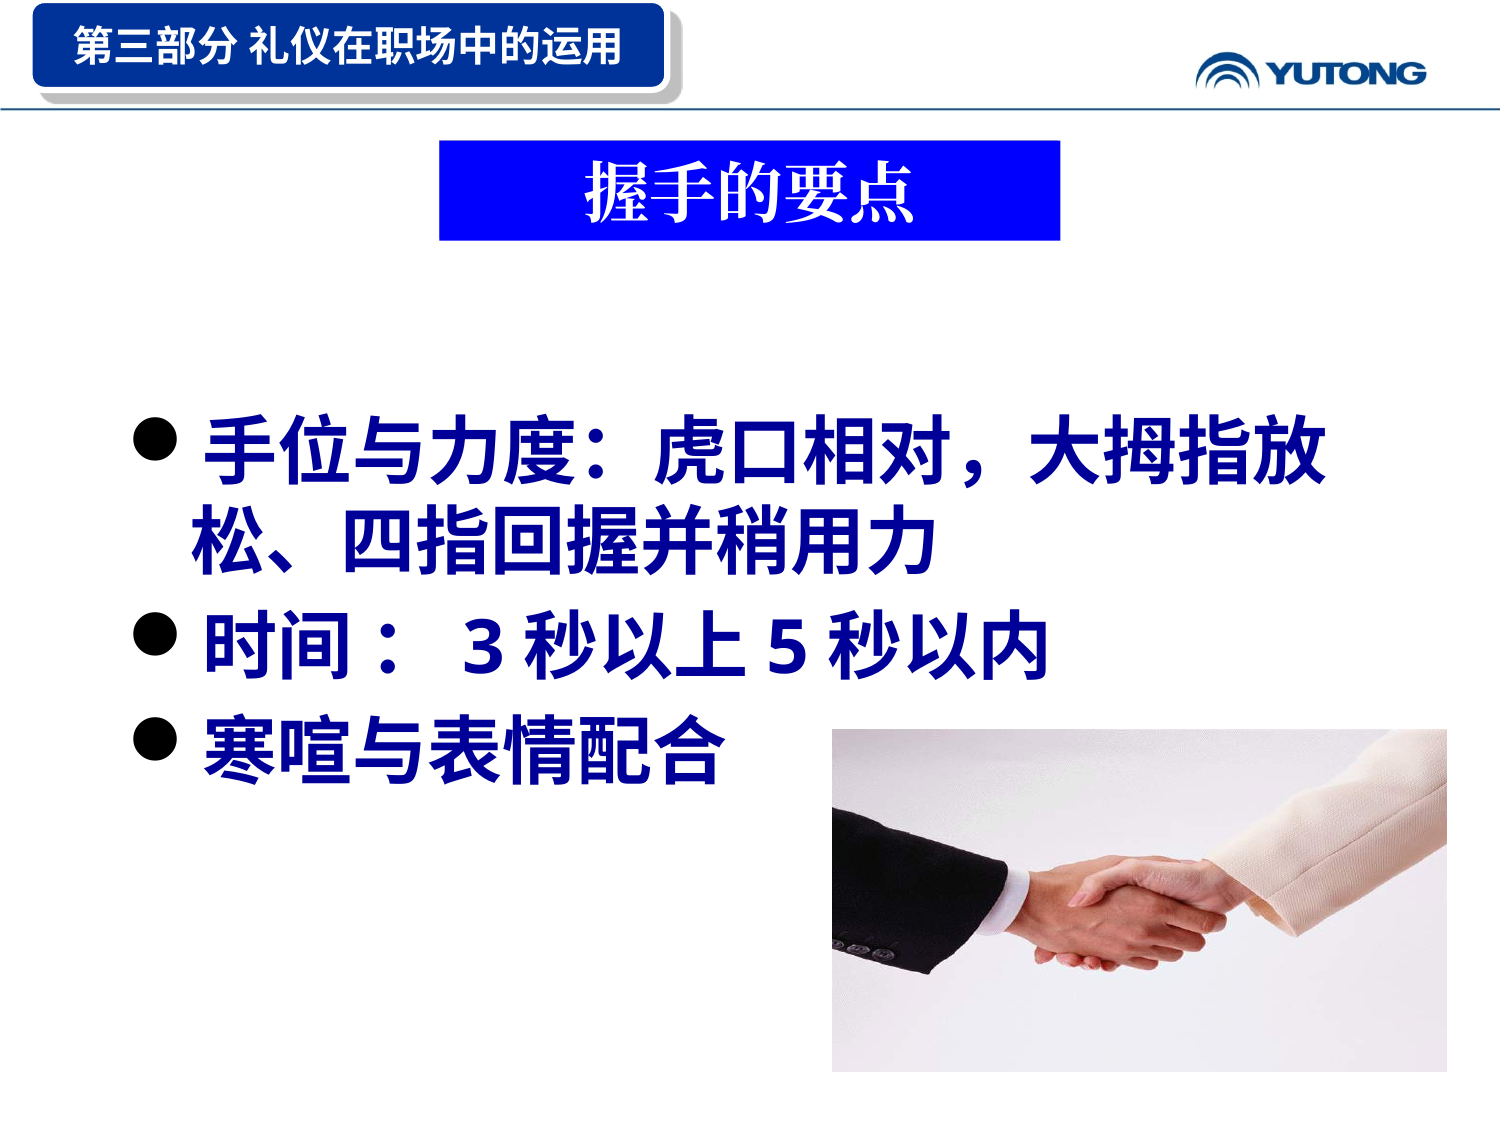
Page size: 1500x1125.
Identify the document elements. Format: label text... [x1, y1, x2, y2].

text_box 握手的要点 [439, 140, 1061, 241]
list 手位与力度：虎口相对，大拇指放松、四指回握并稍用力 时间 ：3秒以上5秒以内 寒喧与表情配合 [112, 396, 1388, 1072]
text_box 第三部分 礼仪在职场中的运用 [29, 0, 668, 90]
picture [0, 0, 1500, 1125]
